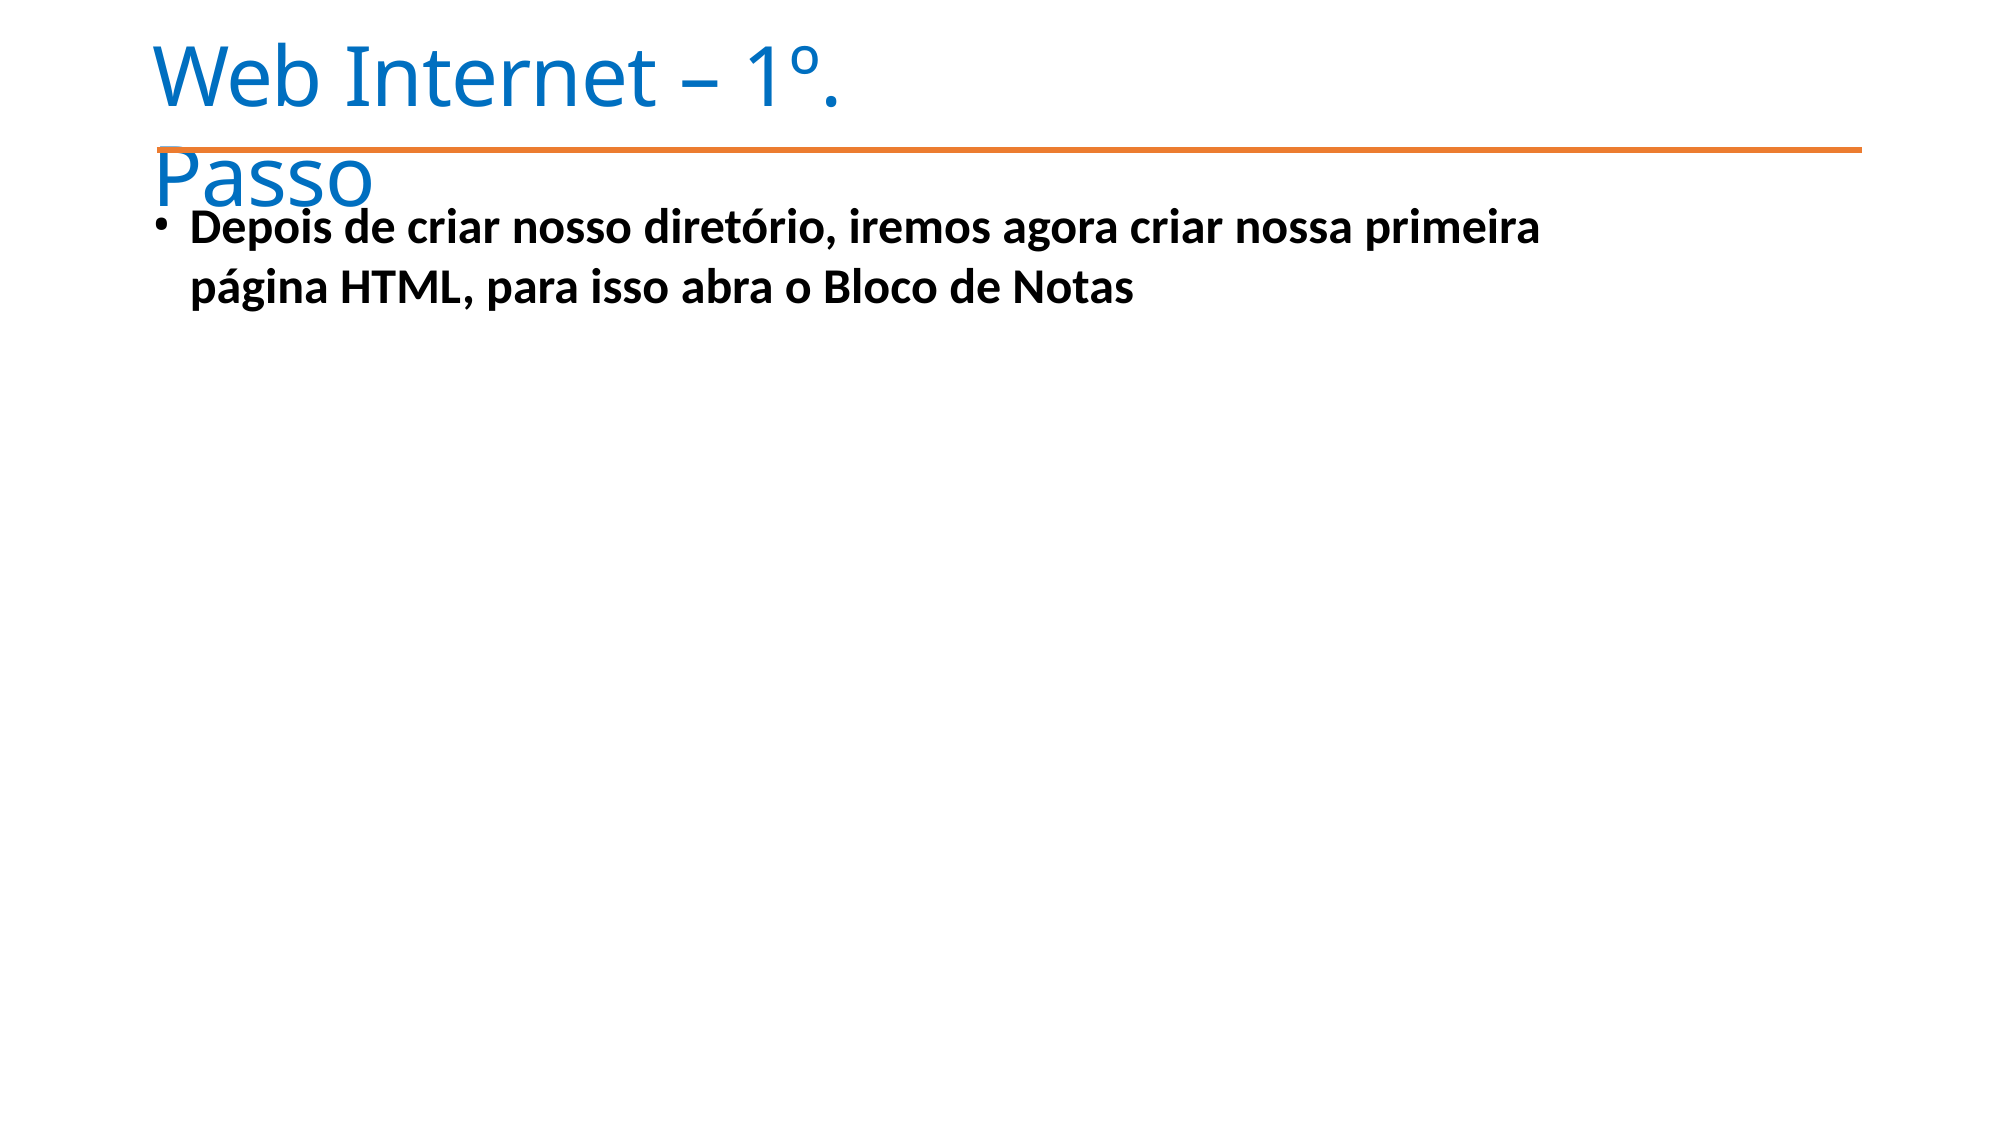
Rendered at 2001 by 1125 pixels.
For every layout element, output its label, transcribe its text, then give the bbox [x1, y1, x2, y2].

title Web Internet – 1º. Passo [150, 20, 968, 191]
text_box Depois de criar nosso diretório, iremos agora criar nossa primeira página HTML, para isso abra o Bloco de Notas [150, 191, 1613, 314]
